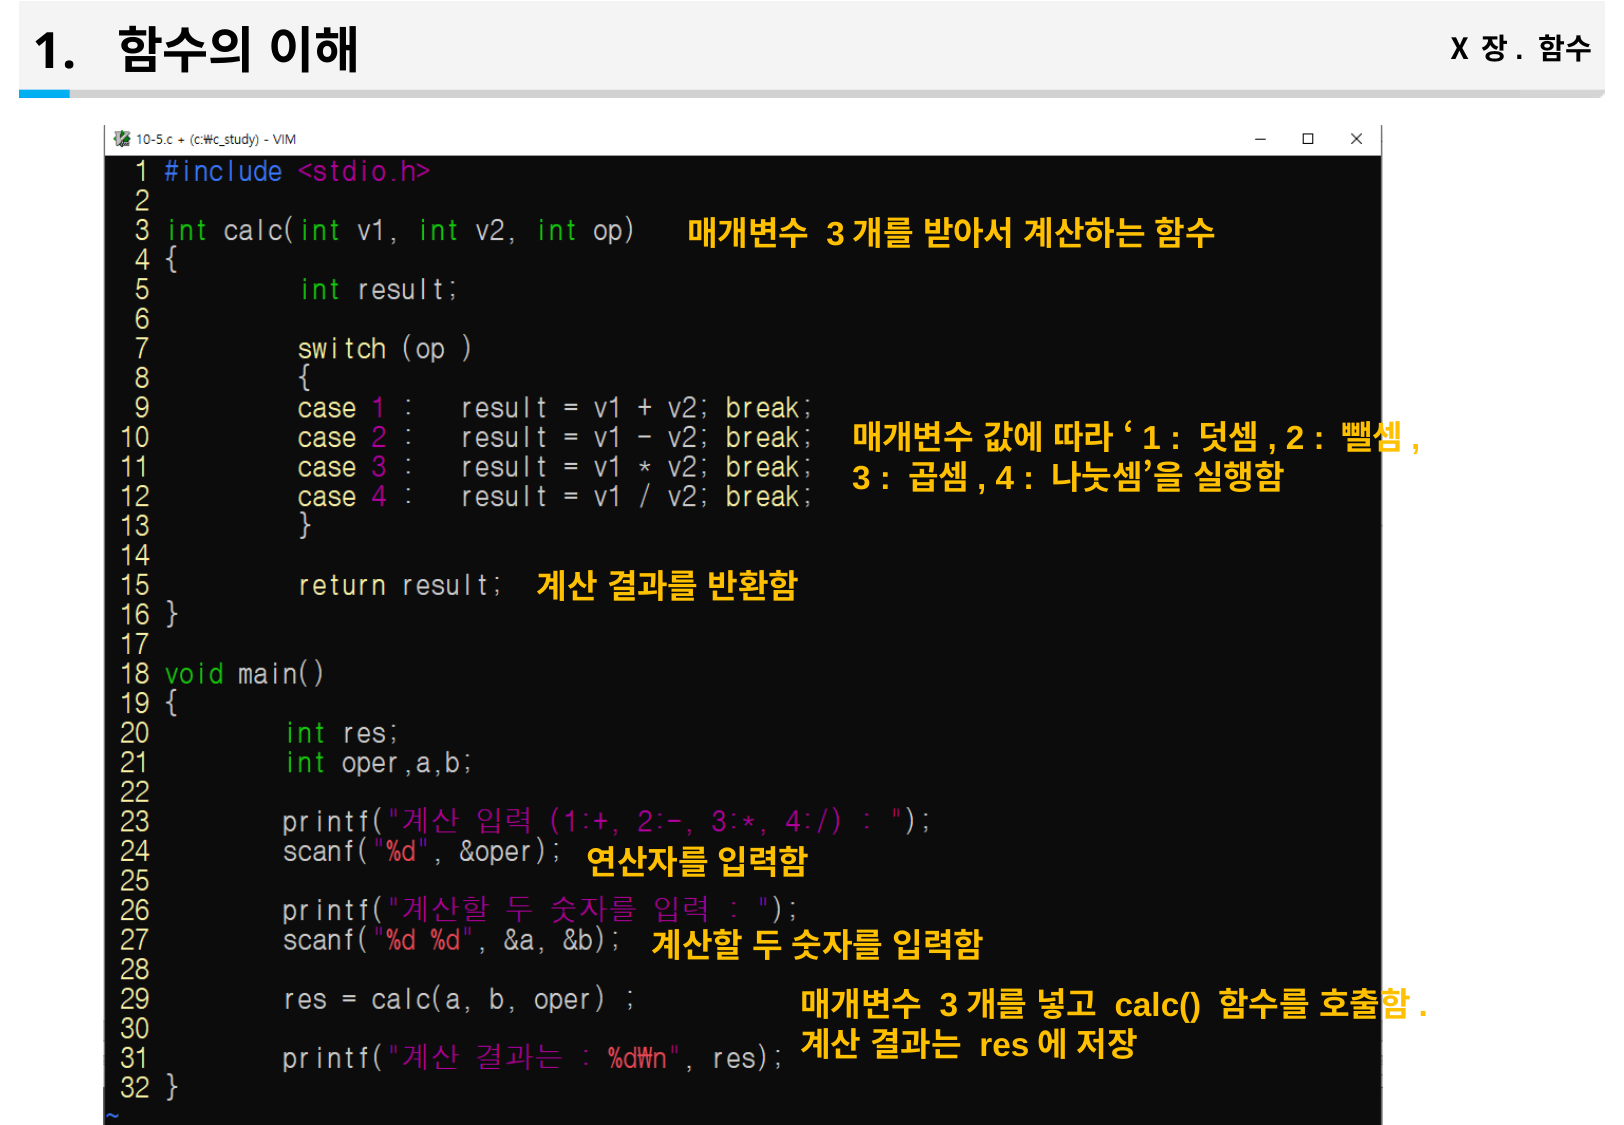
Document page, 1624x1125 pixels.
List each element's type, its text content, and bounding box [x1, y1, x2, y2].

text_box 매개변수 3개를 넣고 calc() 함수를 호출함. 계산 결과는 res에 저장 [1387, 975, 1453, 1071]
picture [102, 125, 1383, 1125]
picture [19, 1, 1605, 98]
text_box Ⅹ장. 함수 [1430, 22, 1608, 73]
text_box 매개변수 값에 따라 ‘1 : 덧셈, 2 : 뺄셈, 3 : 곱셈, 4 : 나눗셈’을 실행함 [1387, 408, 1436, 504]
list 함수의 이해 [17, 11, 1167, 85]
